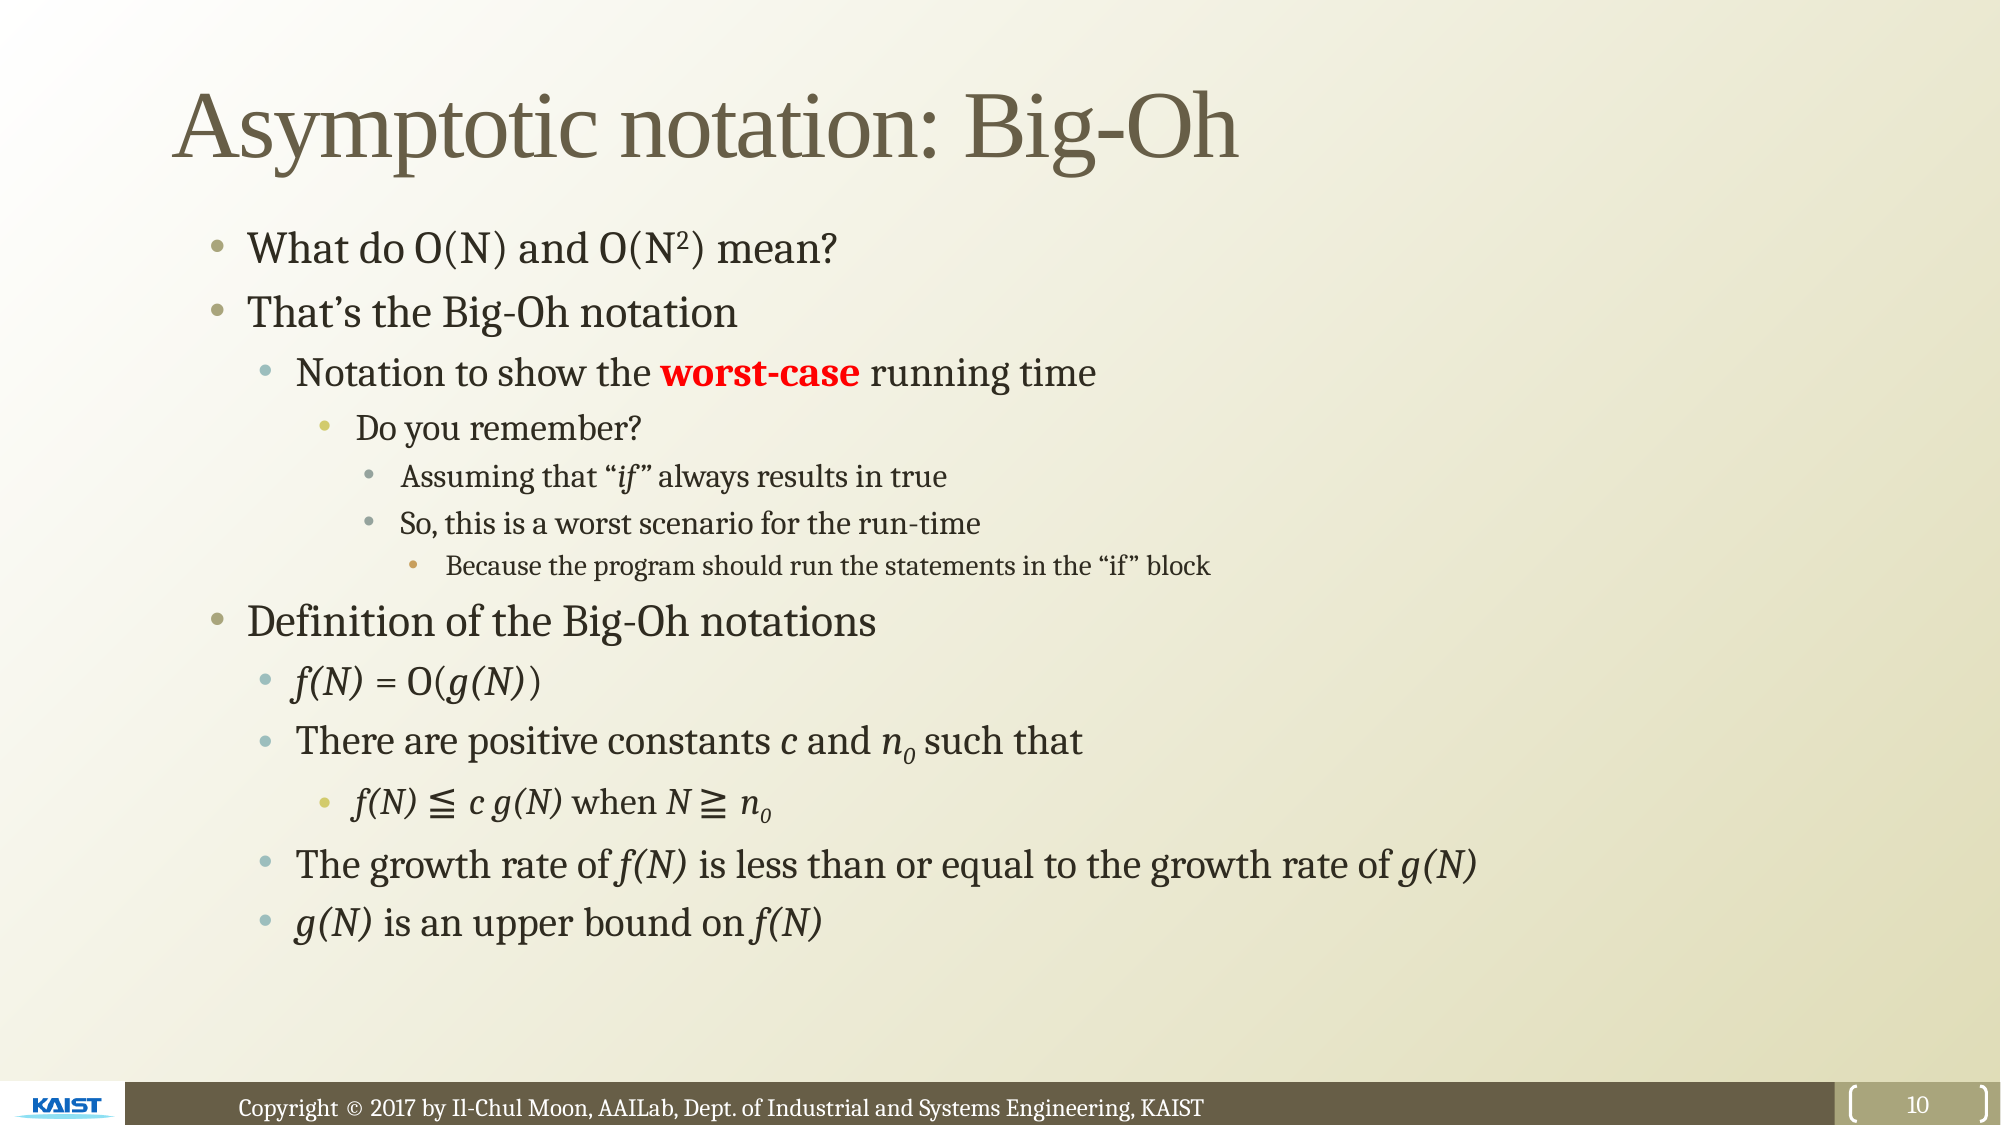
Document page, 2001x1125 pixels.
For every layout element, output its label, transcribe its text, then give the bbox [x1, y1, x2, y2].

title Asymptotic notation: Big-Oh [156, 39, 1459, 200]
list What do O(N) and O(N2) mean? That’s the Big-Oh notation Notation to show the worst-case running time Do you remember? Assuming that “if” always results in true So, this is a worst scenario for the run-time Because the program should run the statements in the “if” block Definition of the Big-Oh notations f(N) = O(g(N)) There are positive constants c and n0 such that f(N) ≦ c g(N) when N ≧ n0 The growth rate of f(N) is less than or equal to the growth rate of g(N) g(N) is an upper bound on f(N) [175, 210, 1609, 1025]
picture [0, 1081, 125, 1125]
slide_number 10 [1848, 1084, 1988, 1123]
